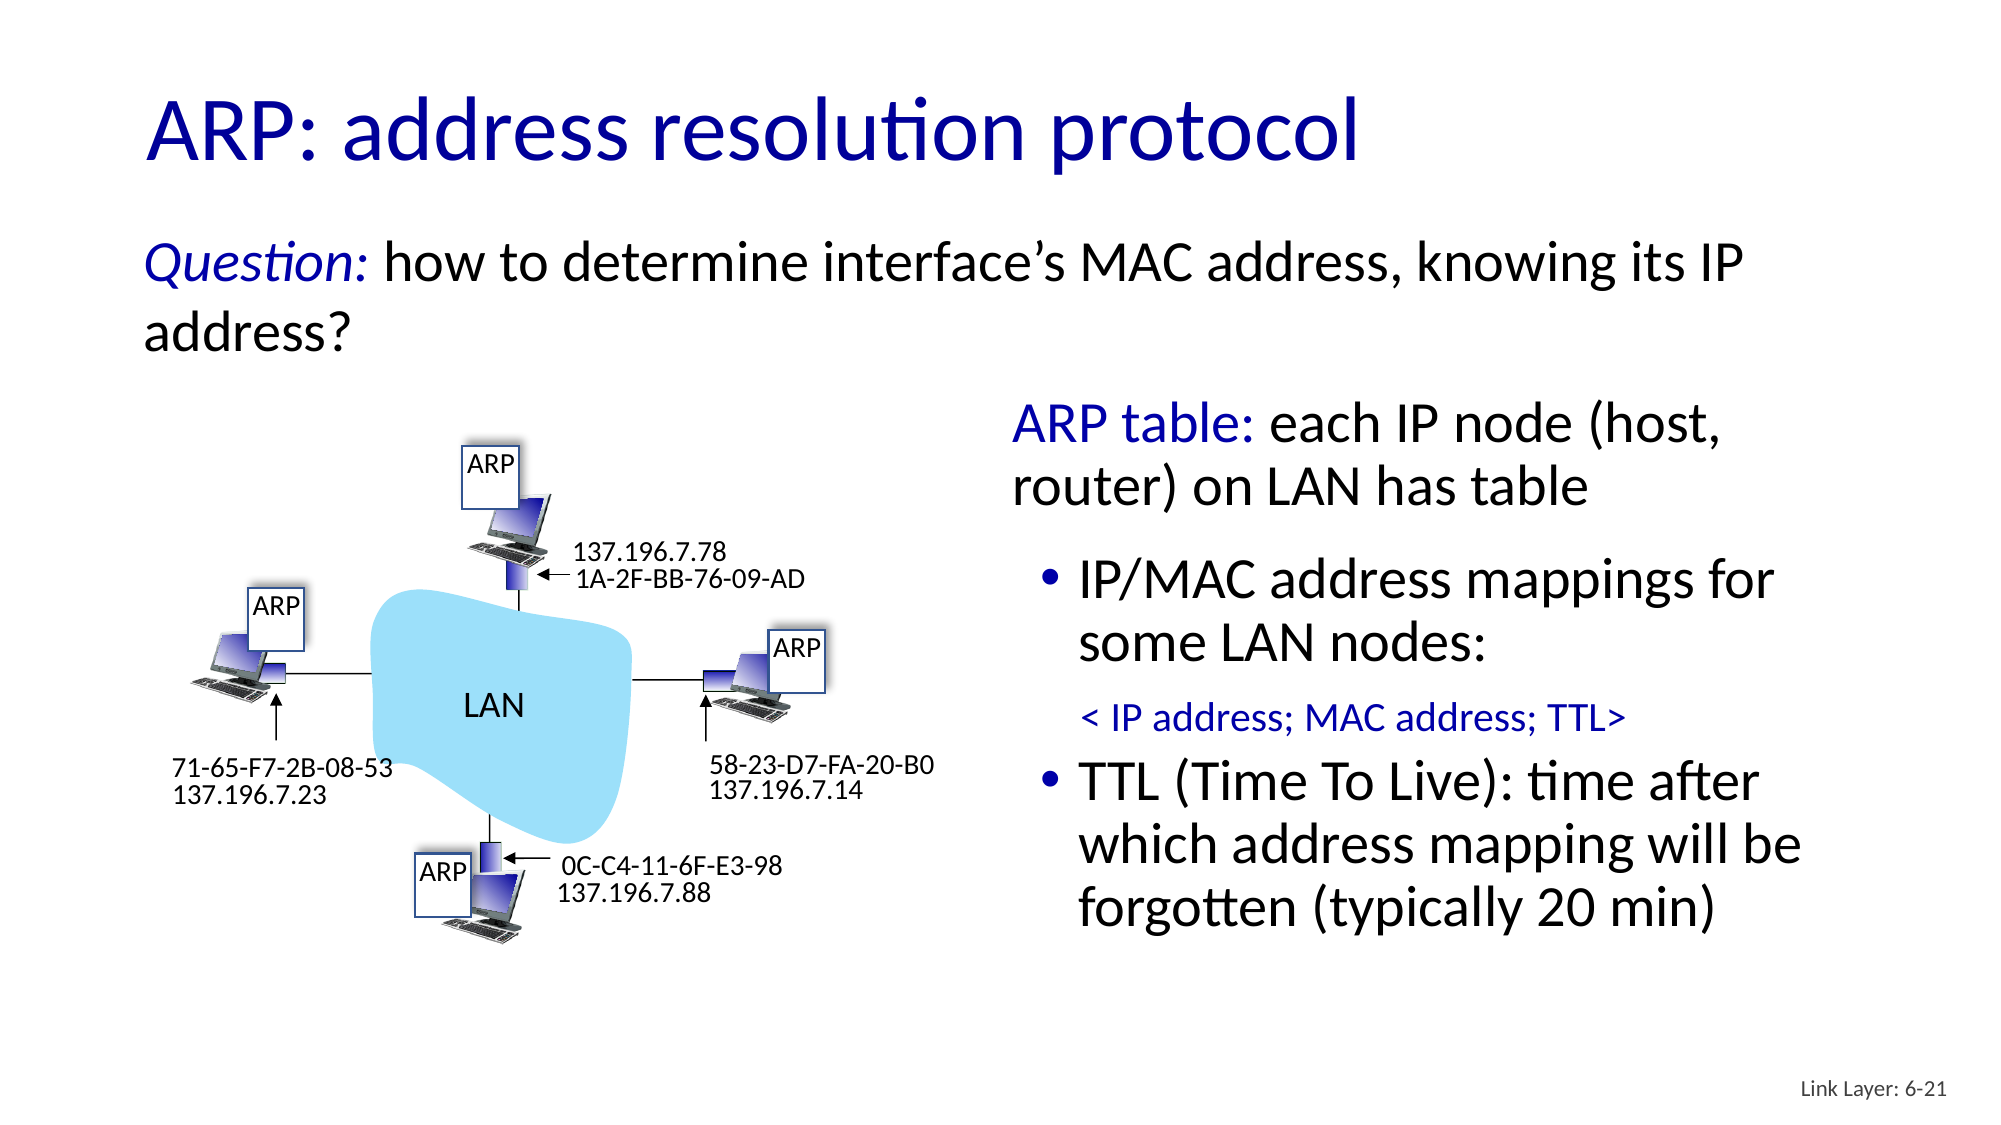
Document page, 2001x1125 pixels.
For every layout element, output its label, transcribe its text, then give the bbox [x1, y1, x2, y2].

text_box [155, 490, 951, 950]
text_box Question: how to determine interface’s MAC address, knowing its IP address? [129, 215, 1940, 371]
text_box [237, 436, 837, 917]
title ARP: address resolution protocol [131, 57, 1857, 205]
text_box IP/MAC address mappings for some LAN nodes: < IP address; MAC address; TTL> TTL (Time To Live): time after which address mapping will be forgotten (typically 20 min) [949, 541, 1847, 1018]
slide_number Link Layer: 6-21 [1512, 1056, 1963, 1117]
text_box ARP table: each IP node (host, router) on LAN has table [997, 384, 1850, 541]
